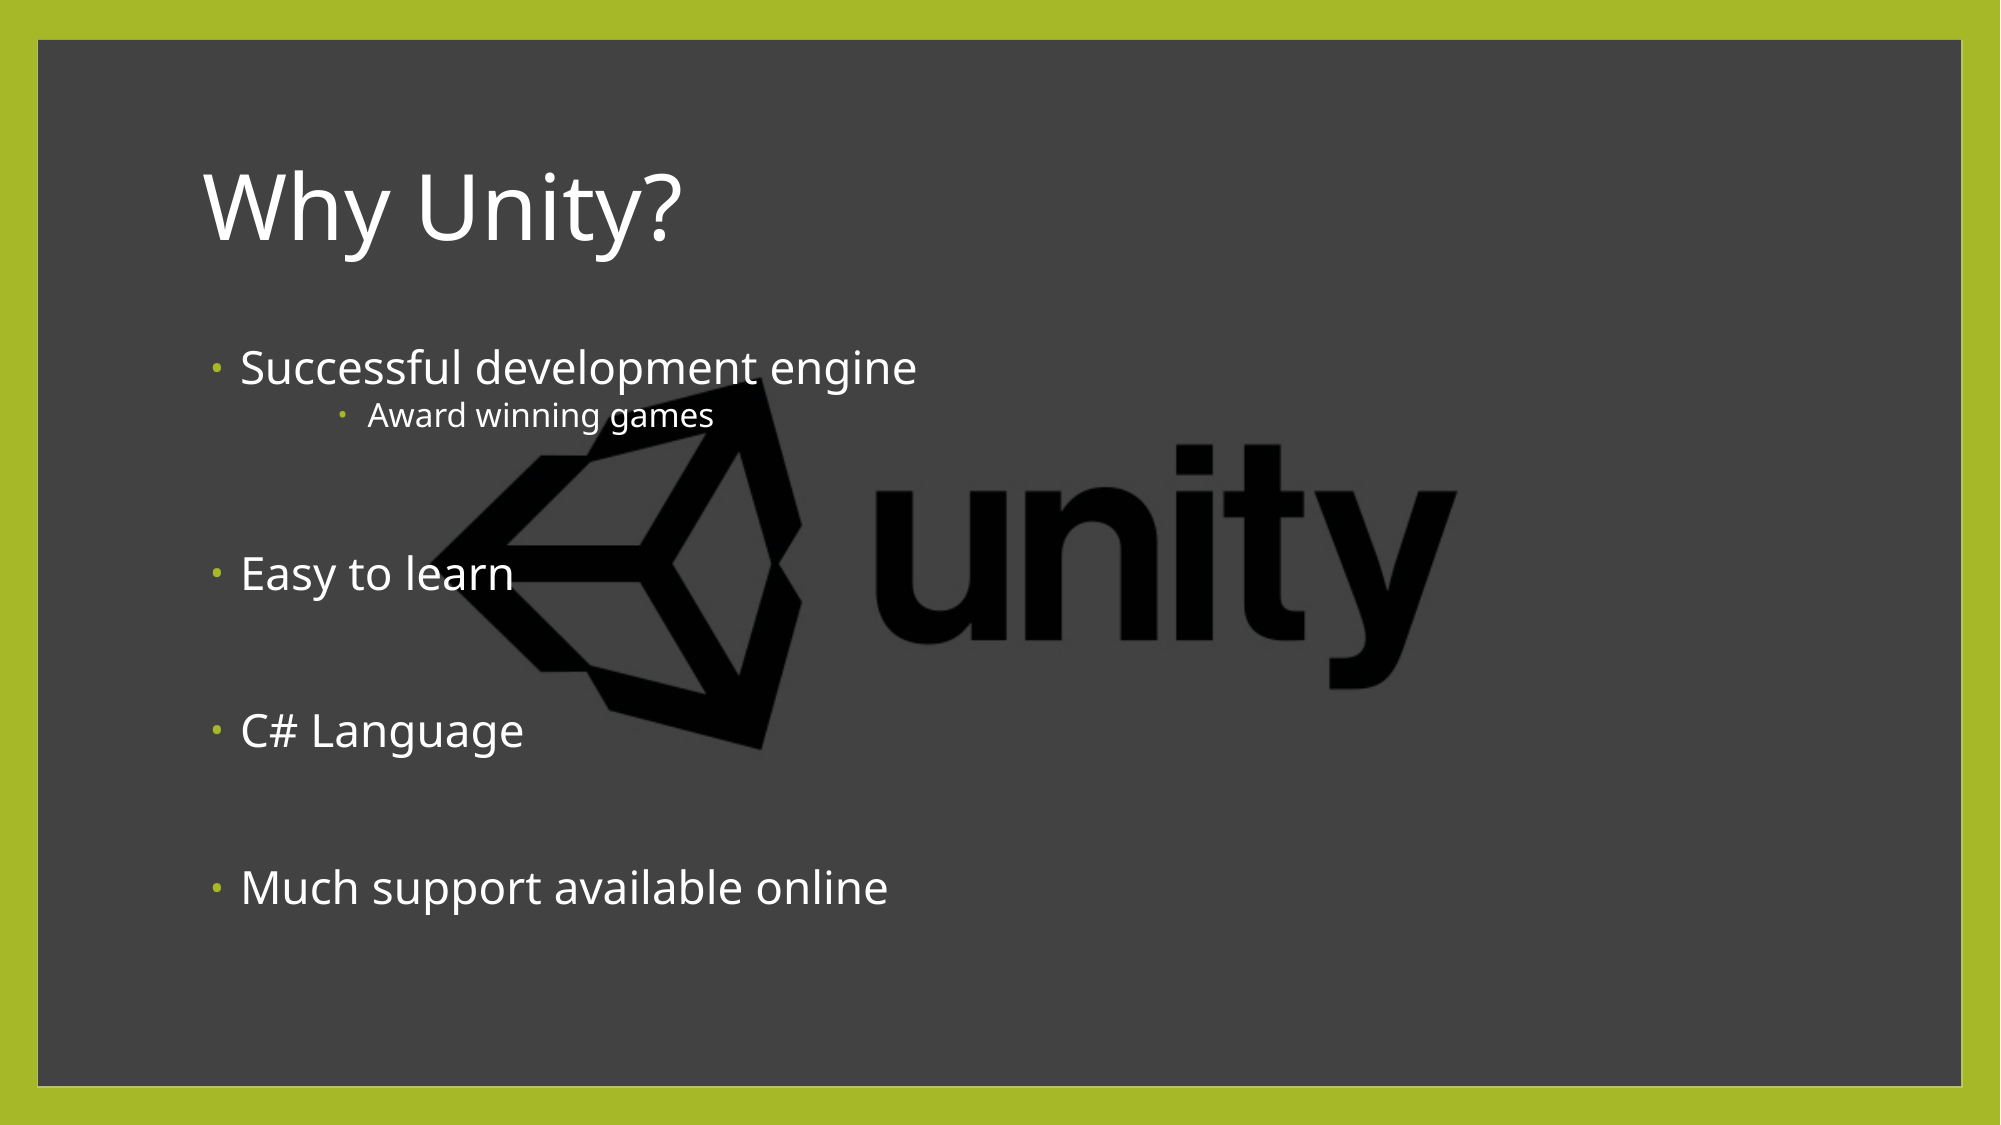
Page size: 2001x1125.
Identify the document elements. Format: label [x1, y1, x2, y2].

picture [37, 40, 1963, 1088]
